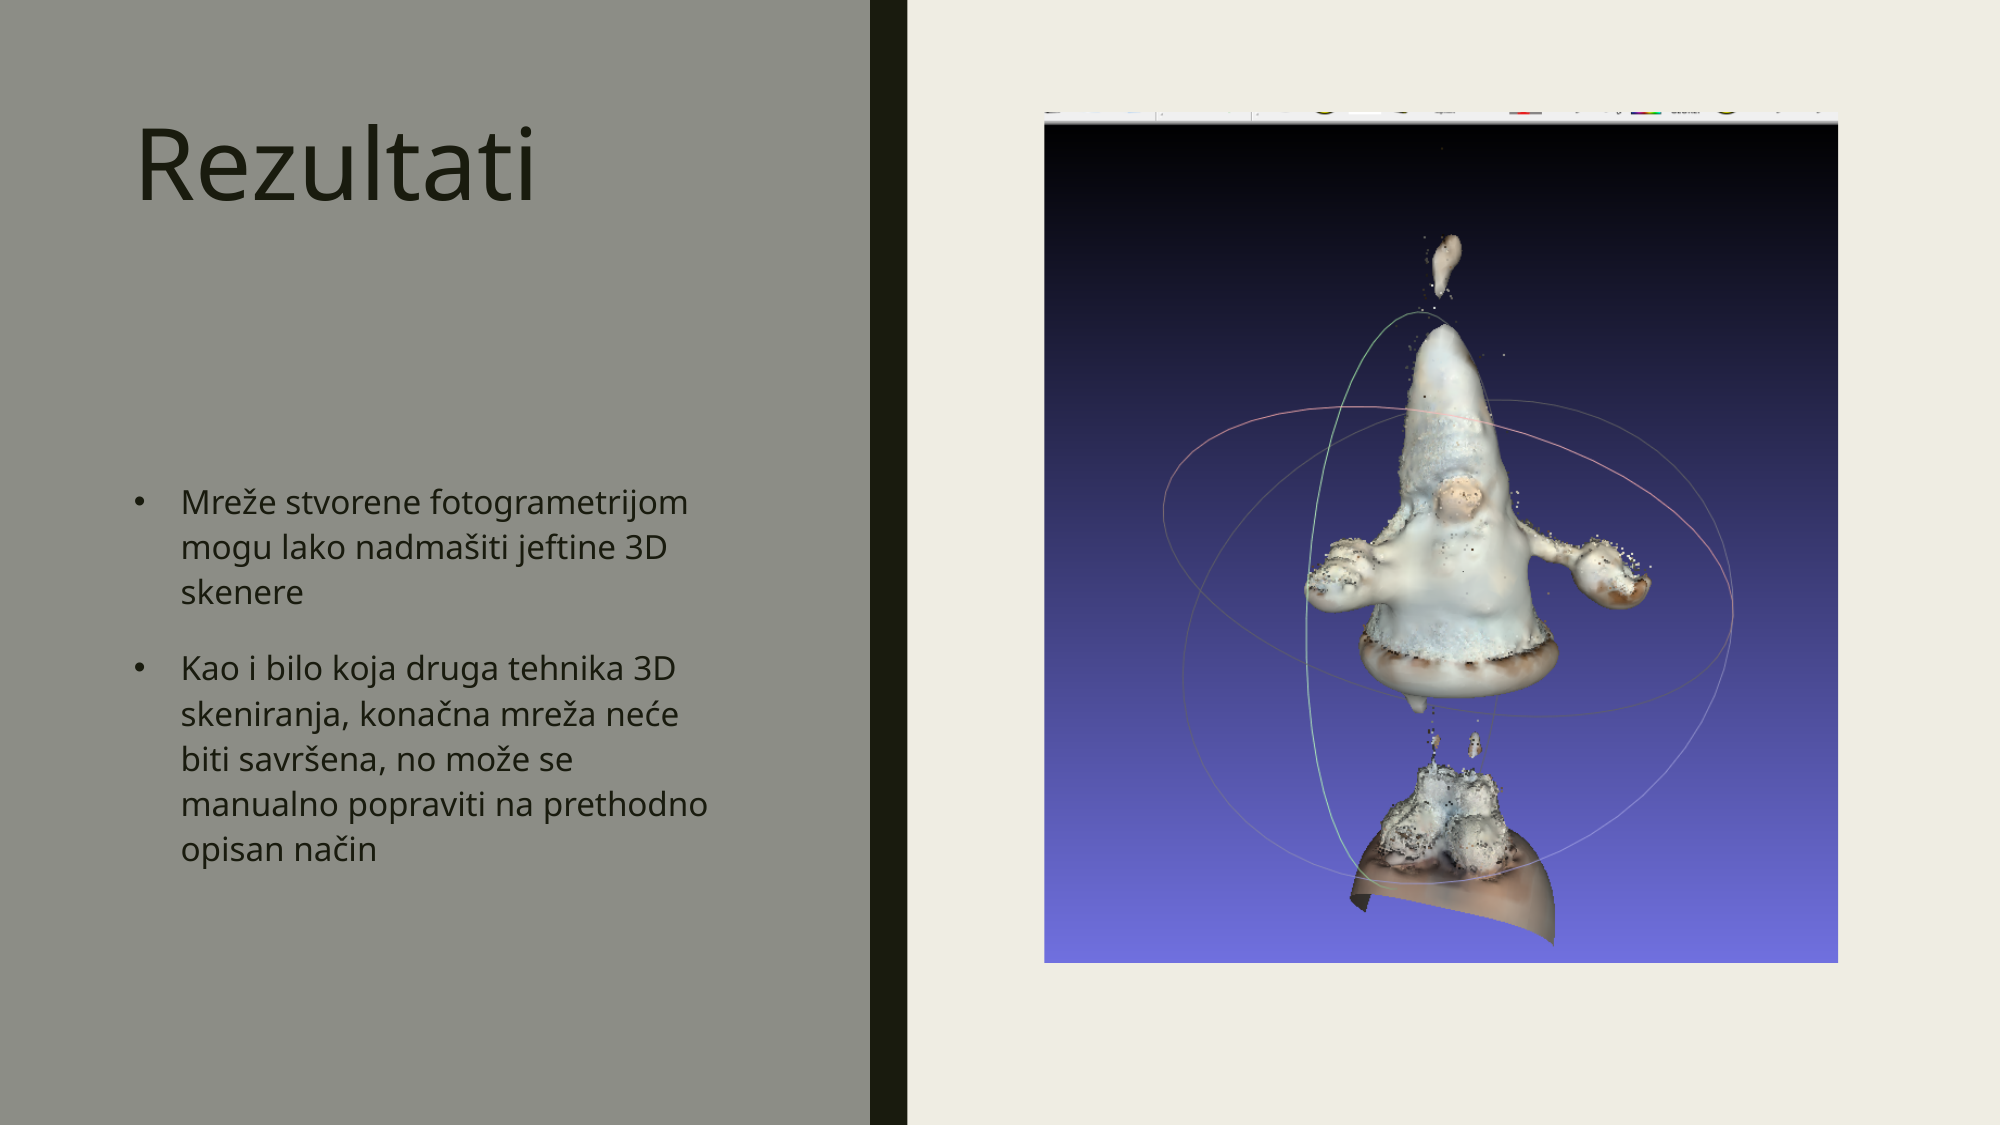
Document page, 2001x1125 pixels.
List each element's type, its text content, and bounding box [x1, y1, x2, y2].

list Mreže stvorene fotogrametrijom mogu lako nadmašiti jeftine 3D skenere Kao i bilo koja druga tehnika 3D skeniranja, konačna mreža neće biti savršena, no može se manualno popraviti na prethodno opisan način [118, 468, 752, 963]
title Rezultati [118, 112, 752, 467]
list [1044, 112, 1839, 963]
